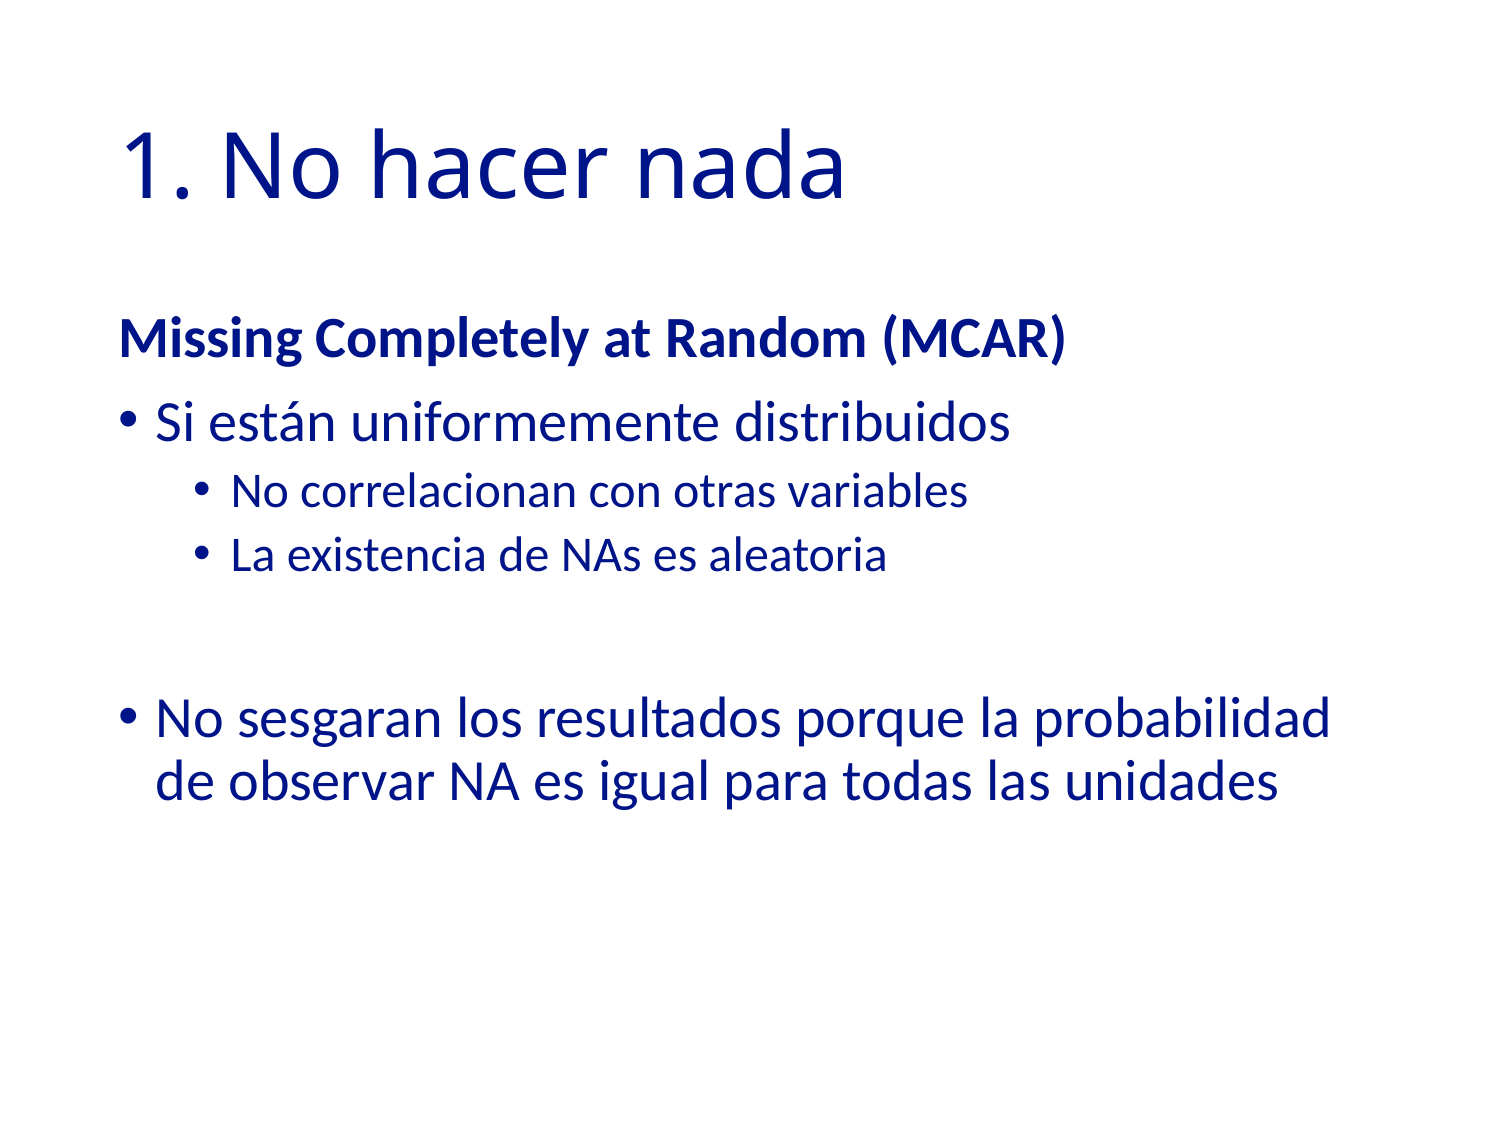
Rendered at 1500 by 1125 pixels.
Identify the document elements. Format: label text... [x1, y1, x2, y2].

title 1. No hacer nada [103, 59, 1397, 278]
list Missing Completely at Random (MCAR) Si están uniformemente distribuidos No correlacionan con otras variables La existencia de NAs es aleatoria No sesgaran los resultados porque la probabilidad de observar NA es igual para todas las unidades [103, 299, 1397, 1014]
